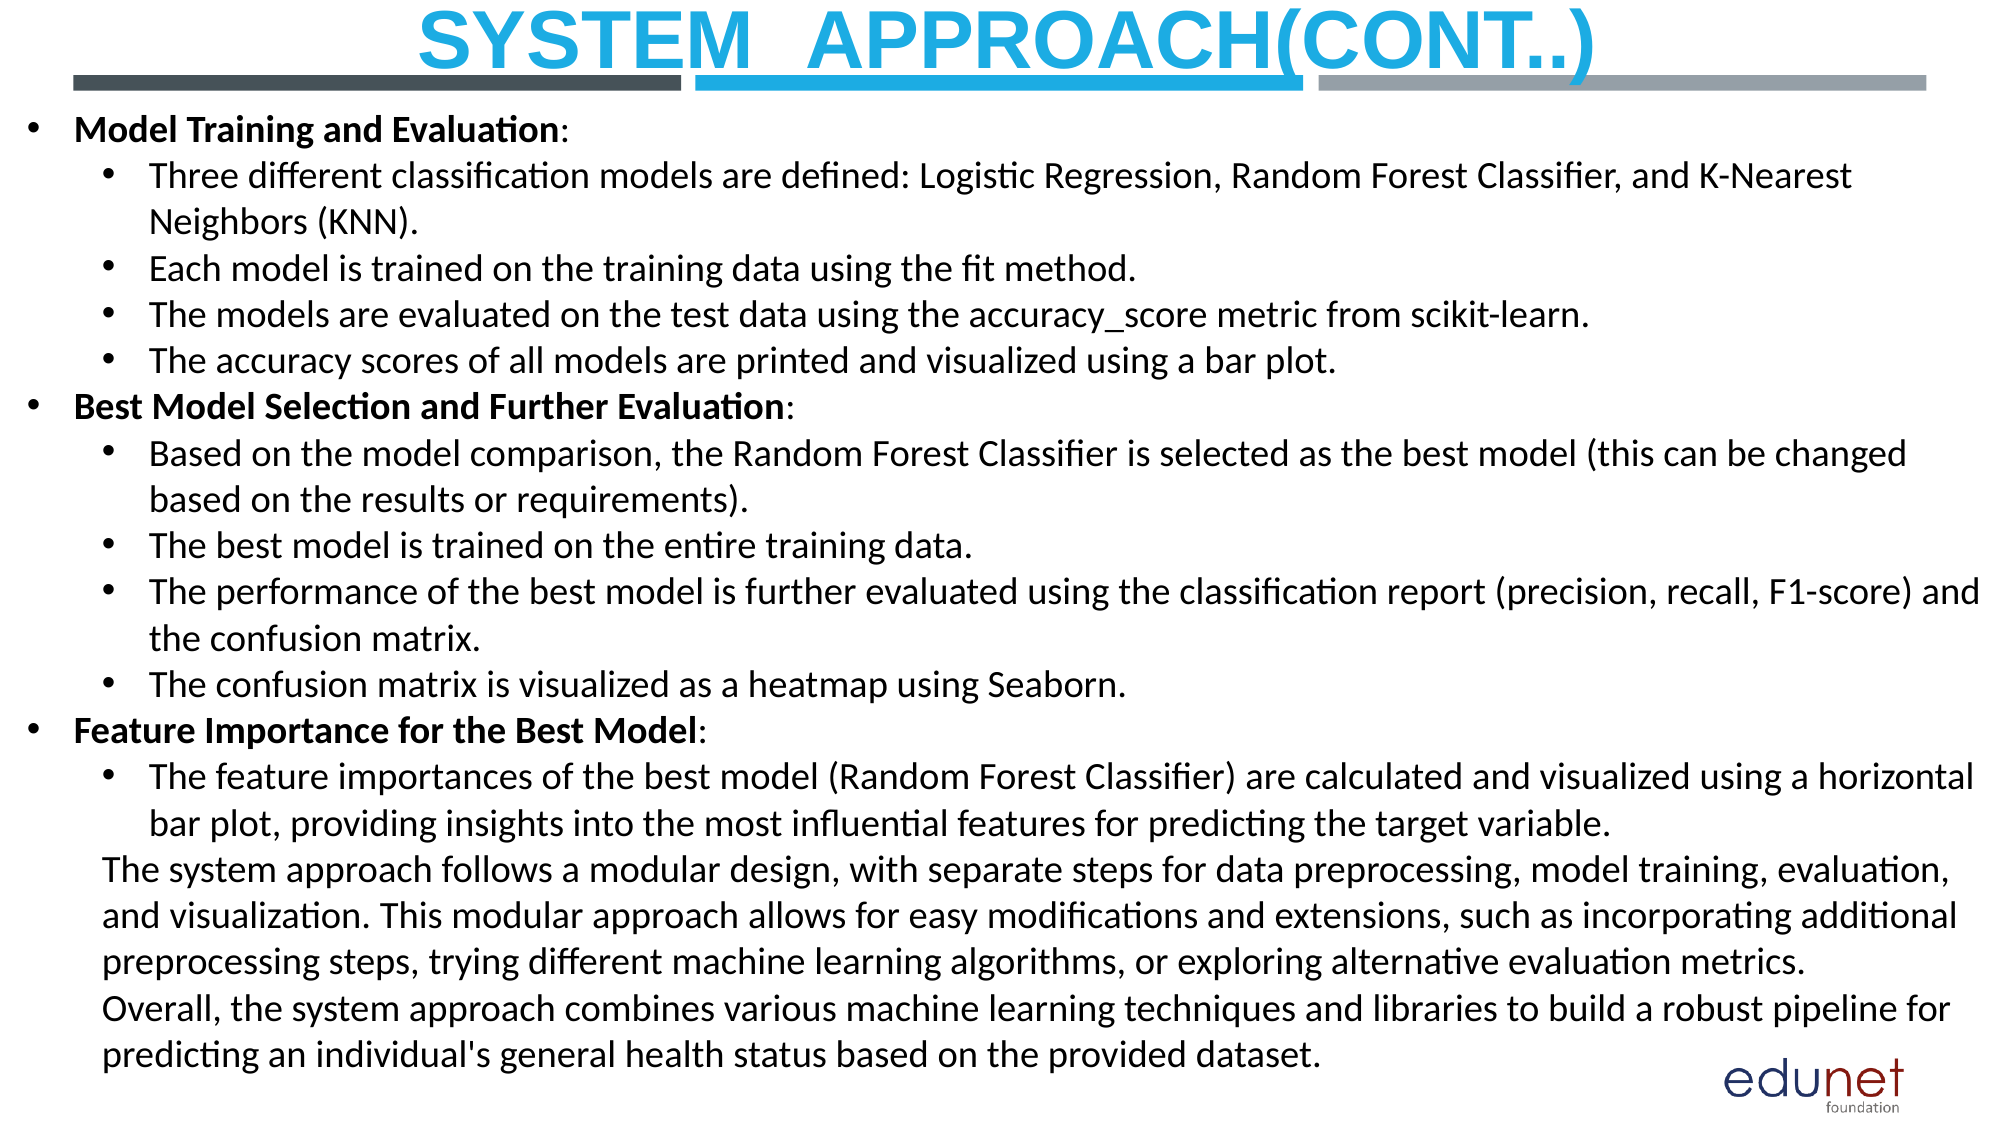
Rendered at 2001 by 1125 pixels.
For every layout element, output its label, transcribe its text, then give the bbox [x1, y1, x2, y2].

title SYSTEM APPROACH(CONT..) [338, 0, 1675, 50]
text_box Model Training and Evaluation: Three different classification models are defined: Logistic Regression, Random Forest Classifier, and K-Nearest Neighbors (KNN). Each model is trained on the training data using the fit method. The models are evaluated on the test data using the accuracy_score metric from scikit-learn. The accuracy scores of all models are printed and visualized using a bar plot. Best Model Selection and Further Evaluation: Based on the model comparison, the Random Forest Classifier is selected as the best model (this can be changed based on the results or requirements). The best model is trained on the entire training data. The performance of the best model is further evaluated using the classification report (precision, recall, F1-score) and the confusion matrix. The confusion matrix is visualized as a heatmap using Seaborn. Feature Importance for the Best Model: The feature importances of the best model (Random Forest Classifier) are calculated and visualized using a horizontal bar plot, providing insights into the most influential features for predicting the target variable. The system approach follows a modular design, with separate steps for data preprocessing, model training, evaluation, and visualization. This modular approach allows for easy modifications and extensions, such as incorporating additional preprocessing steps, trying different machine learning algorithms, or exploring alternative evaluation metrics. Overall, the system approach combines various machine learning techniques and libraries to build a robust pipeline for predicting an individual's general health status based on the provided dataset. [11, 50, 2000, 1125]
